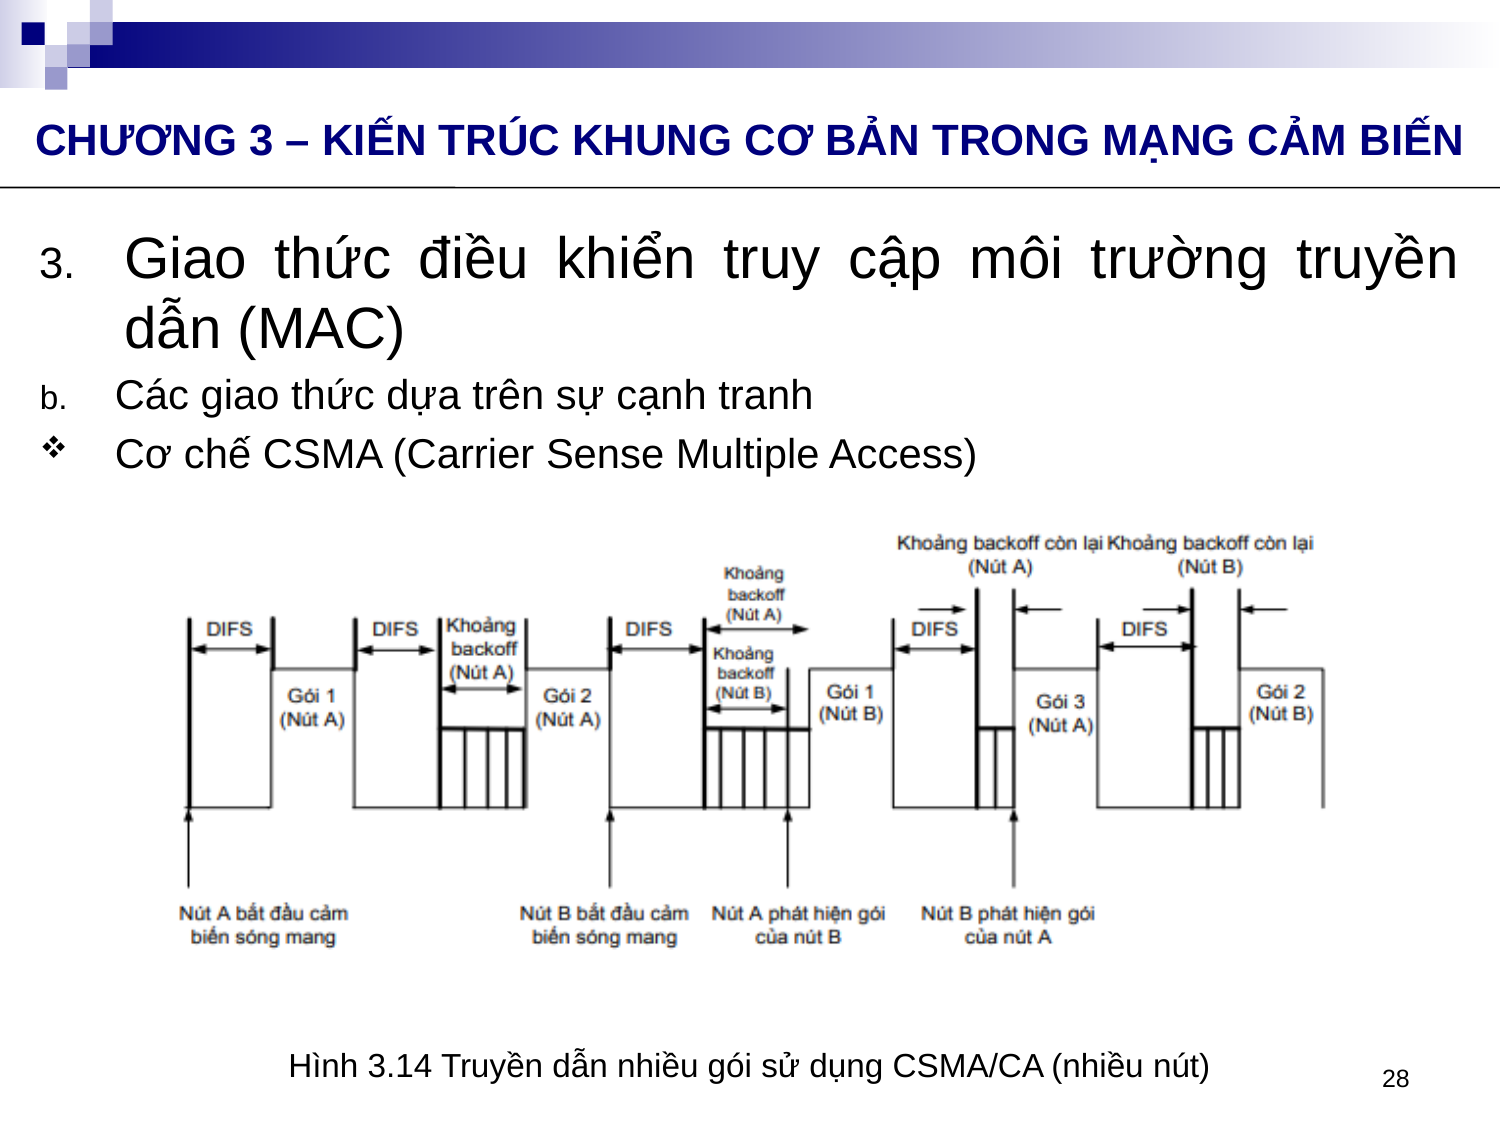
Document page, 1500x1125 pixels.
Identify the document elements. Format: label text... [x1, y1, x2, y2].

text_box Hình 3.14 Truyền dẫn nhiều gói sử dụng CSMA/CA (nhiều nút) [261, 1037, 1239, 1113]
slide_number 28 [1239, 1075, 1426, 1101]
picture [143, 507, 1357, 995]
text_box CHƯƠNG 3 – KIẾN TRÚC KHUNG CƠ BẢN TRONG MẠNG CẢM BIẾN [0, 87, 1500, 188]
text_box Giao thức điều khiển truy cập môi trường truyền dẫn (MAC) Các giao thức dựa trên sự cạnh tranh Cơ chế CSMA (Carrier Sense Multiple Access) [24, 212, 1475, 1075]
